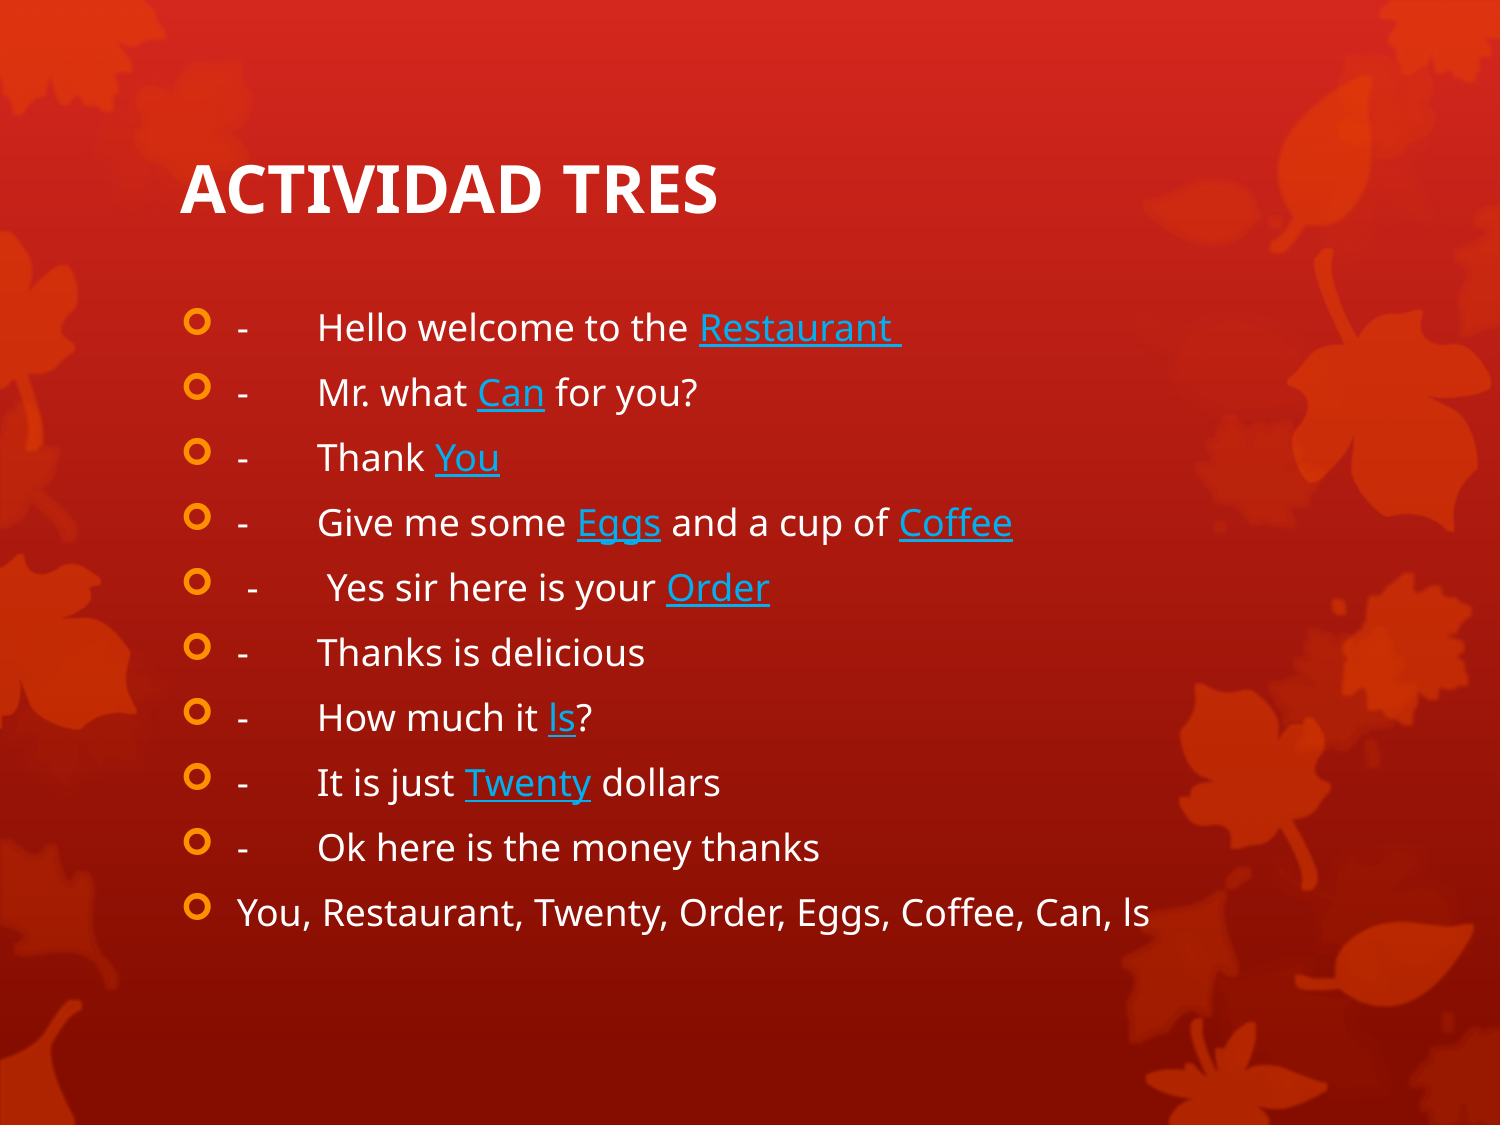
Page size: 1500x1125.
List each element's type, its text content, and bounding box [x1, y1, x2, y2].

list - Hello welcome to the Restaurant - Mr. what Can for you? - Thank You - Give me some Eggs and a cup of Coffee - Yes sir here is your Order - Thanks is delicious - How much it ls? - It is just Twenty dollars - Ok here is the money thanks You, Restaurant, Twenty, Order, Eggs, Coffee, Can, ls [165, 296, 1335, 962]
title ACTIVIDAD TRES [165, 110, 1335, 263]
